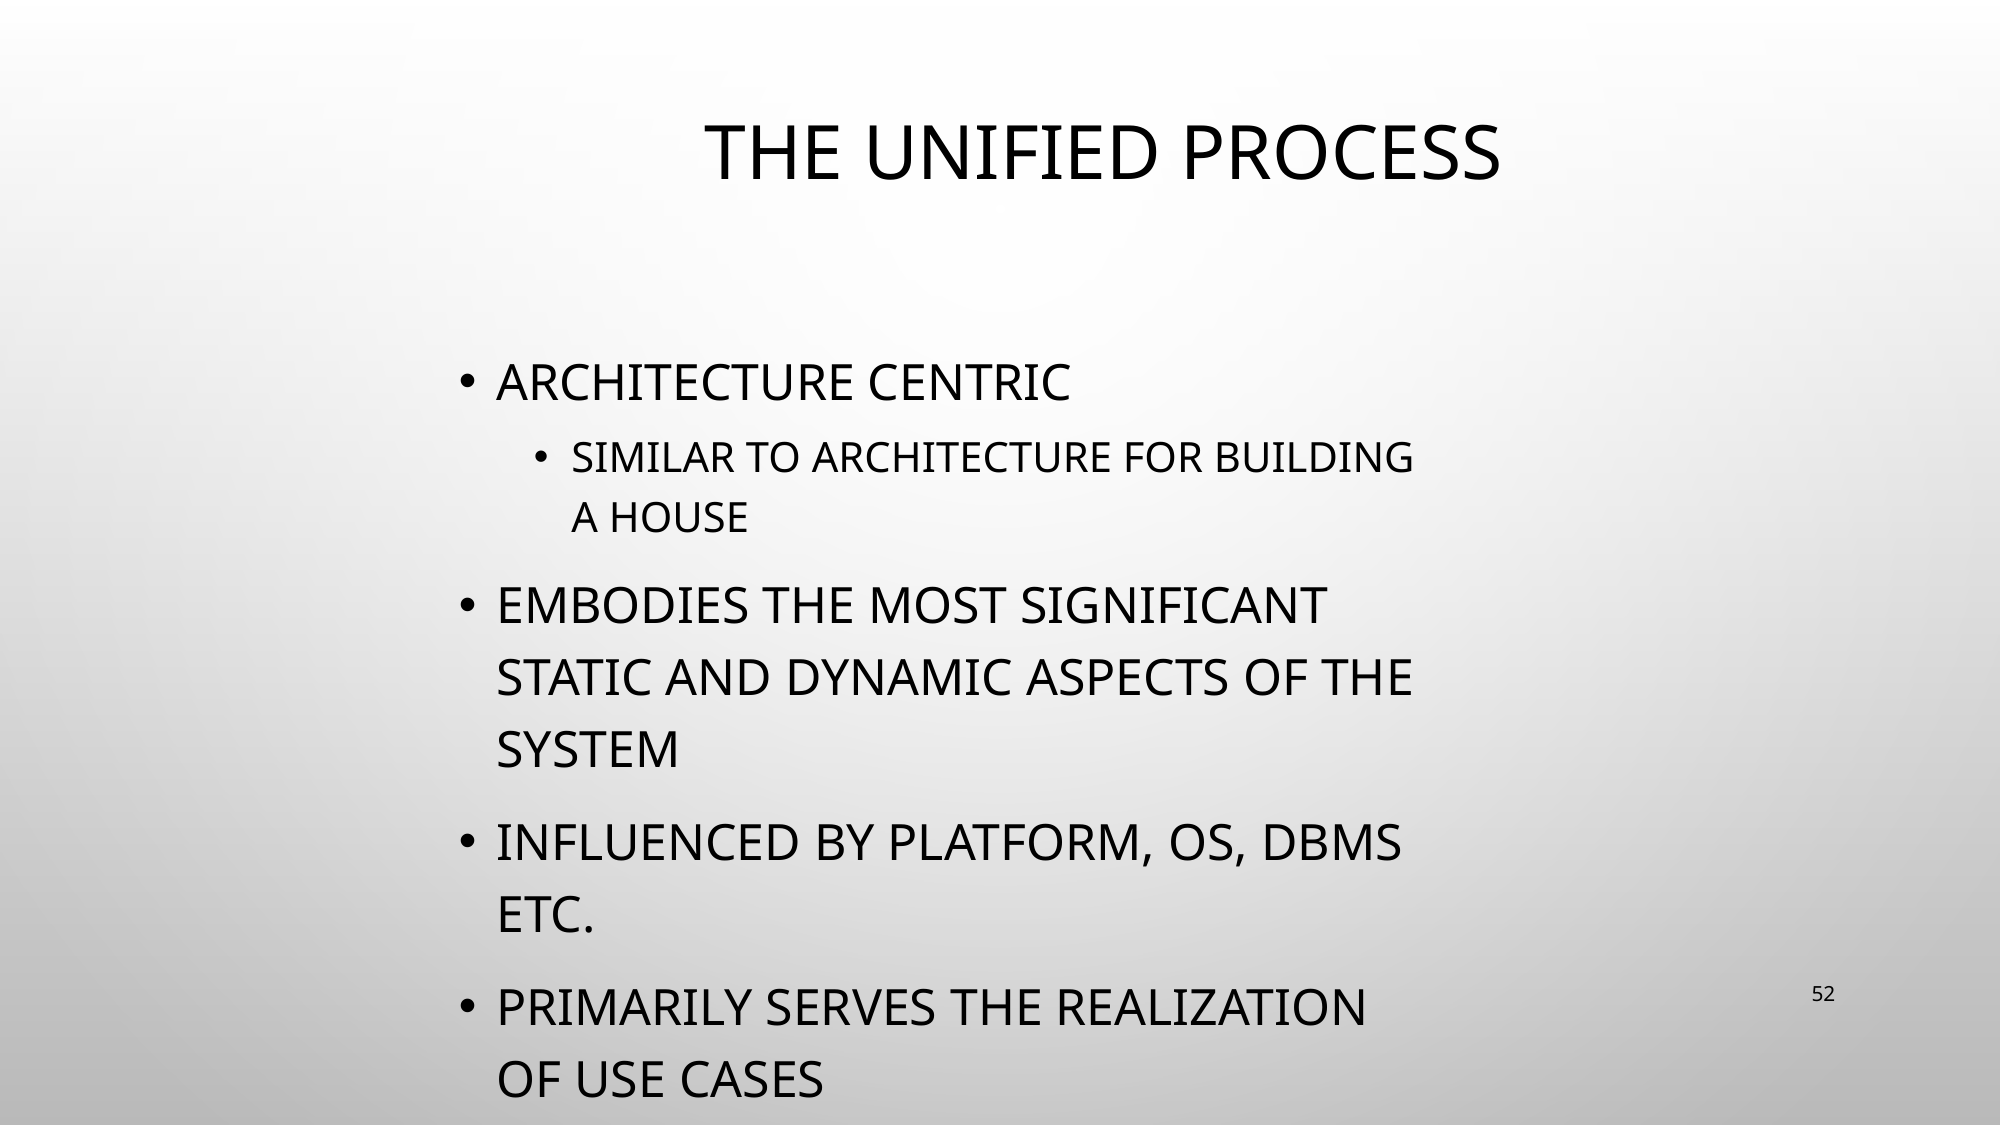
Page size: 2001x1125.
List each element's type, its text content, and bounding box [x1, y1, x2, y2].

slide_number 52 [1724, 965, 1851, 1025]
list Architecture centric similar to architecture for building a house Embodies the most significant static and dynamic aspects of the system Influenced by platform, OS, DBMS etc. Primarily serves the realization of use cases [444, 331, 1444, 1006]
picture [0, 0, 2000, 1125]
title The Unified Process [251, 35, 1957, 275]
